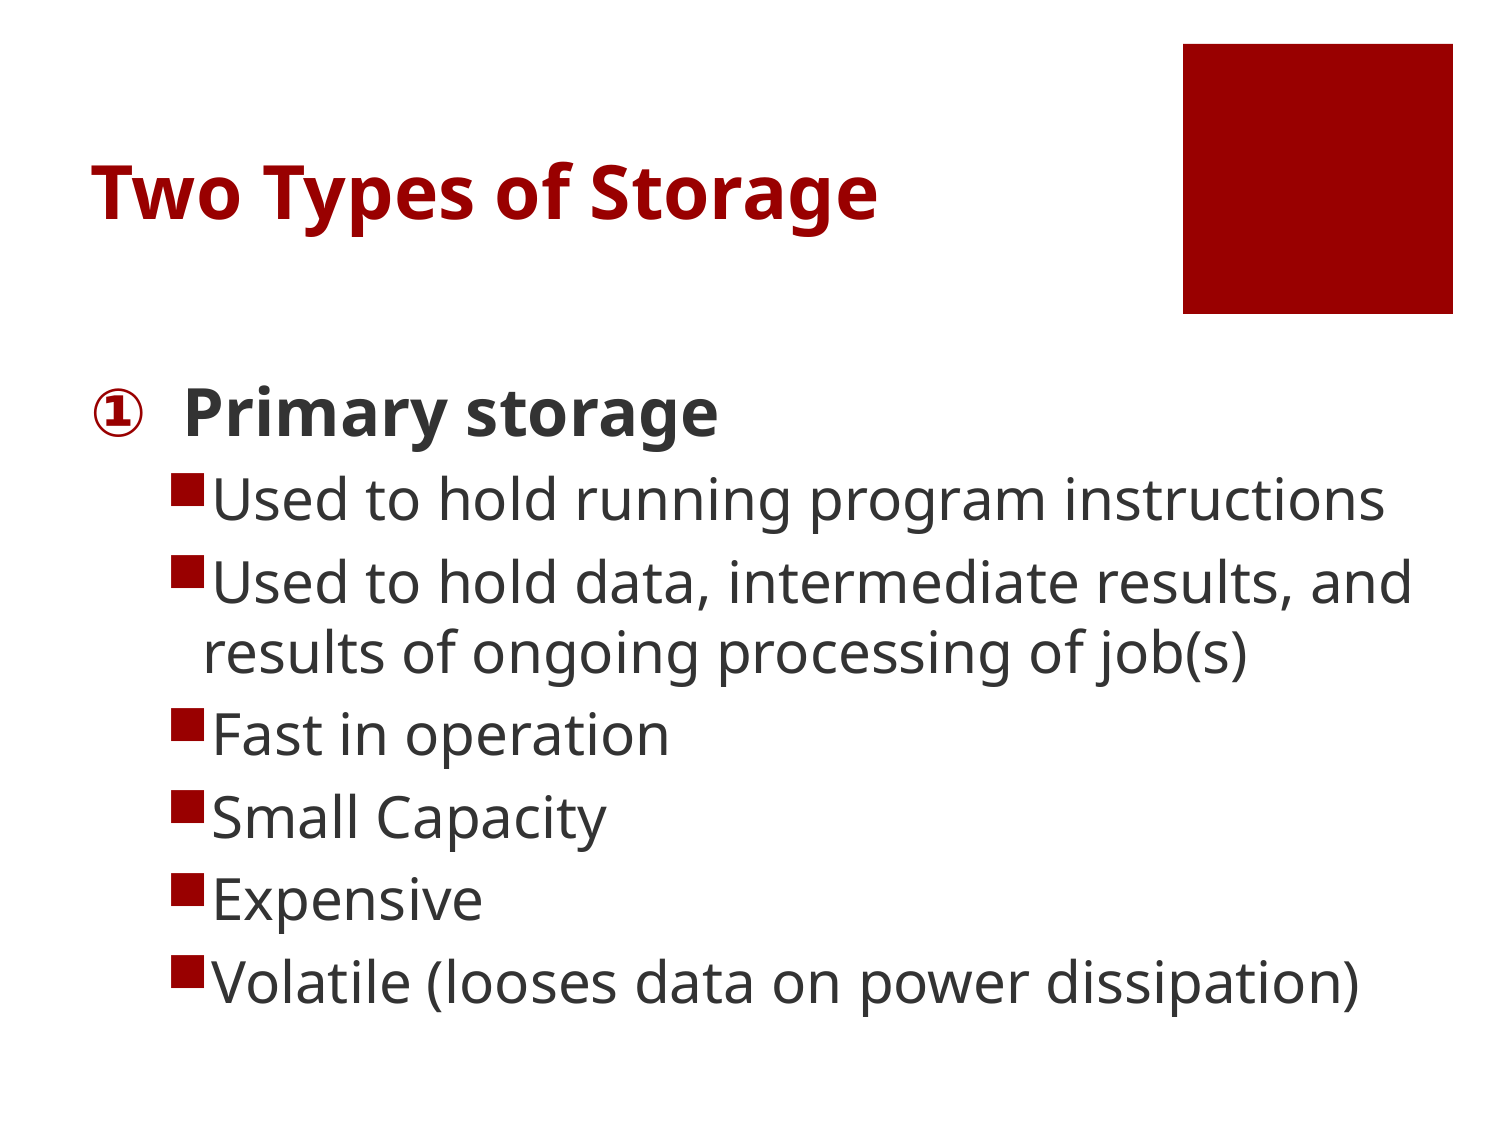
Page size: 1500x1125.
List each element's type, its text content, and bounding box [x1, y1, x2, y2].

list Primary storage Used to hold running program instructions Used to hold data, intermediate results, and results of ongoing processing of job(s) Fast in operation Small Capacity Expensive Volatile (looses data on power dissipation) [75, 362, 1451, 1005]
title Two Types of Storage [75, 54, 1143, 242]
